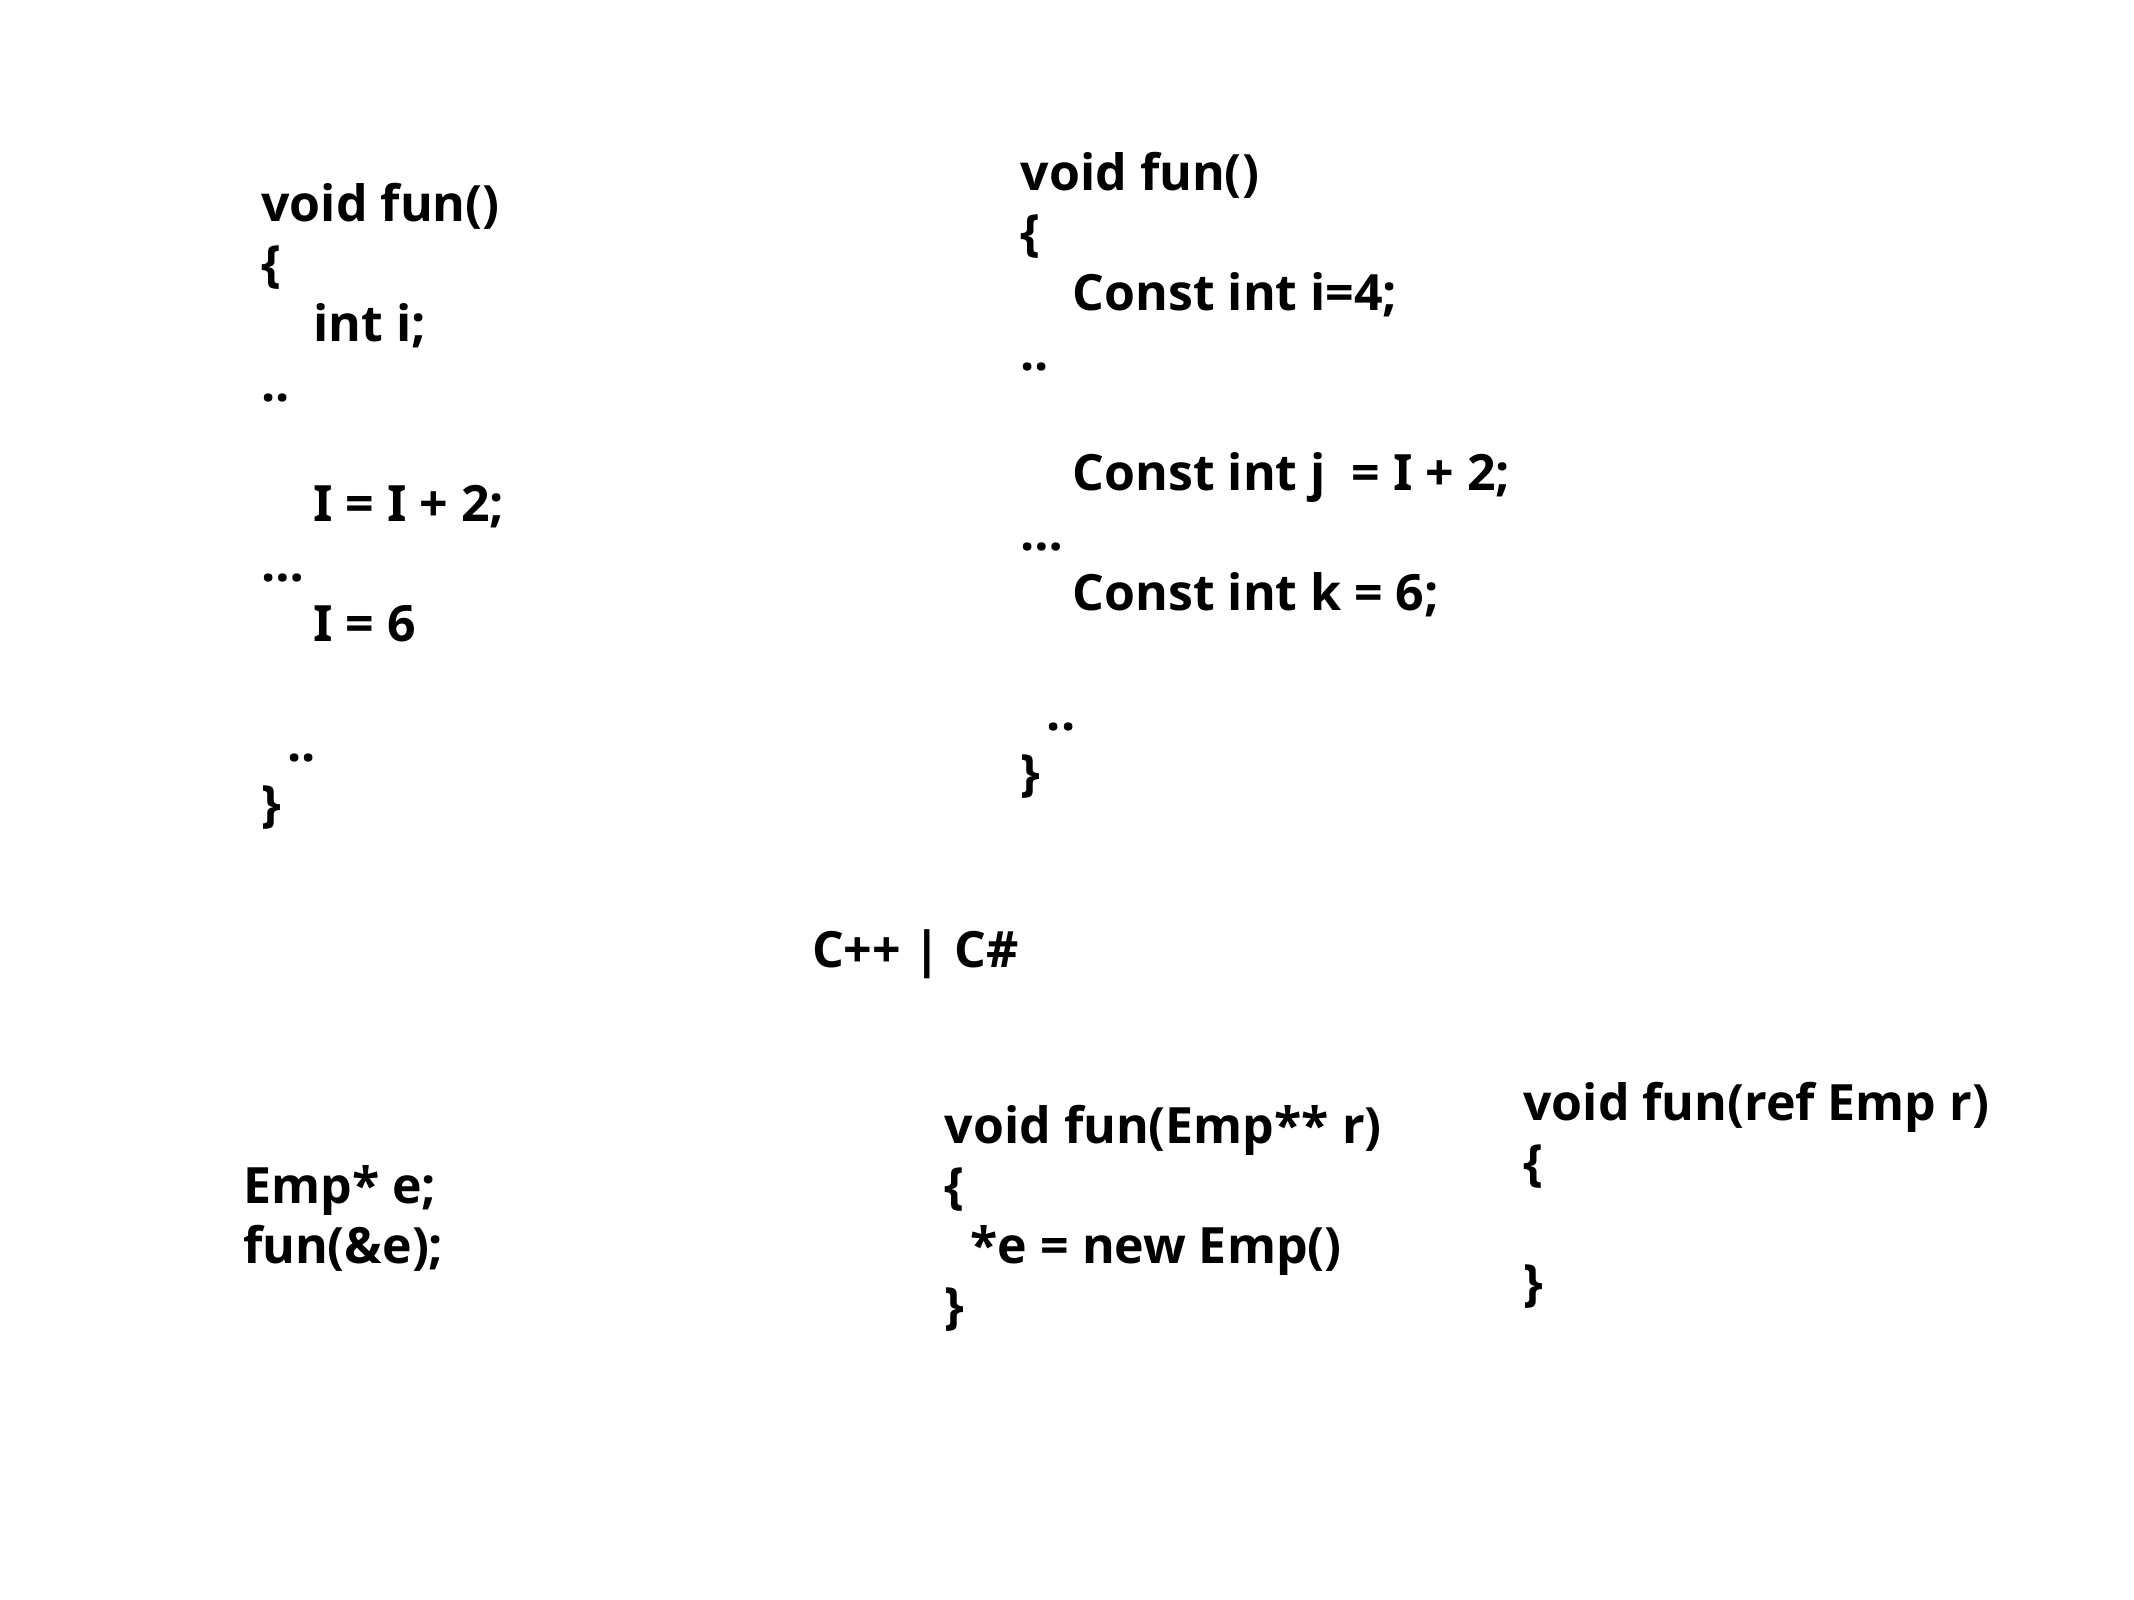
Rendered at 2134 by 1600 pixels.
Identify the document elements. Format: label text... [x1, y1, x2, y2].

text_box void fun() { int i; .. I = I + 2; … I = 6 .. } [253, 163, 513, 841]
text_box void fun(ref Emp r) { } [1514, 1062, 1998, 1319]
text_box Emp* e; fun(&e); [234, 1145, 452, 1282]
text_box C++ | C# [803, 909, 1027, 986]
text_box void fun() { Const int i=4; .. Const int j = I + 2; … Const int k = 6; .. } [1012, 132, 1519, 809]
text_box void fun(Emp** r) { *e = new Emp() } [936, 1085, 1391, 1342]
